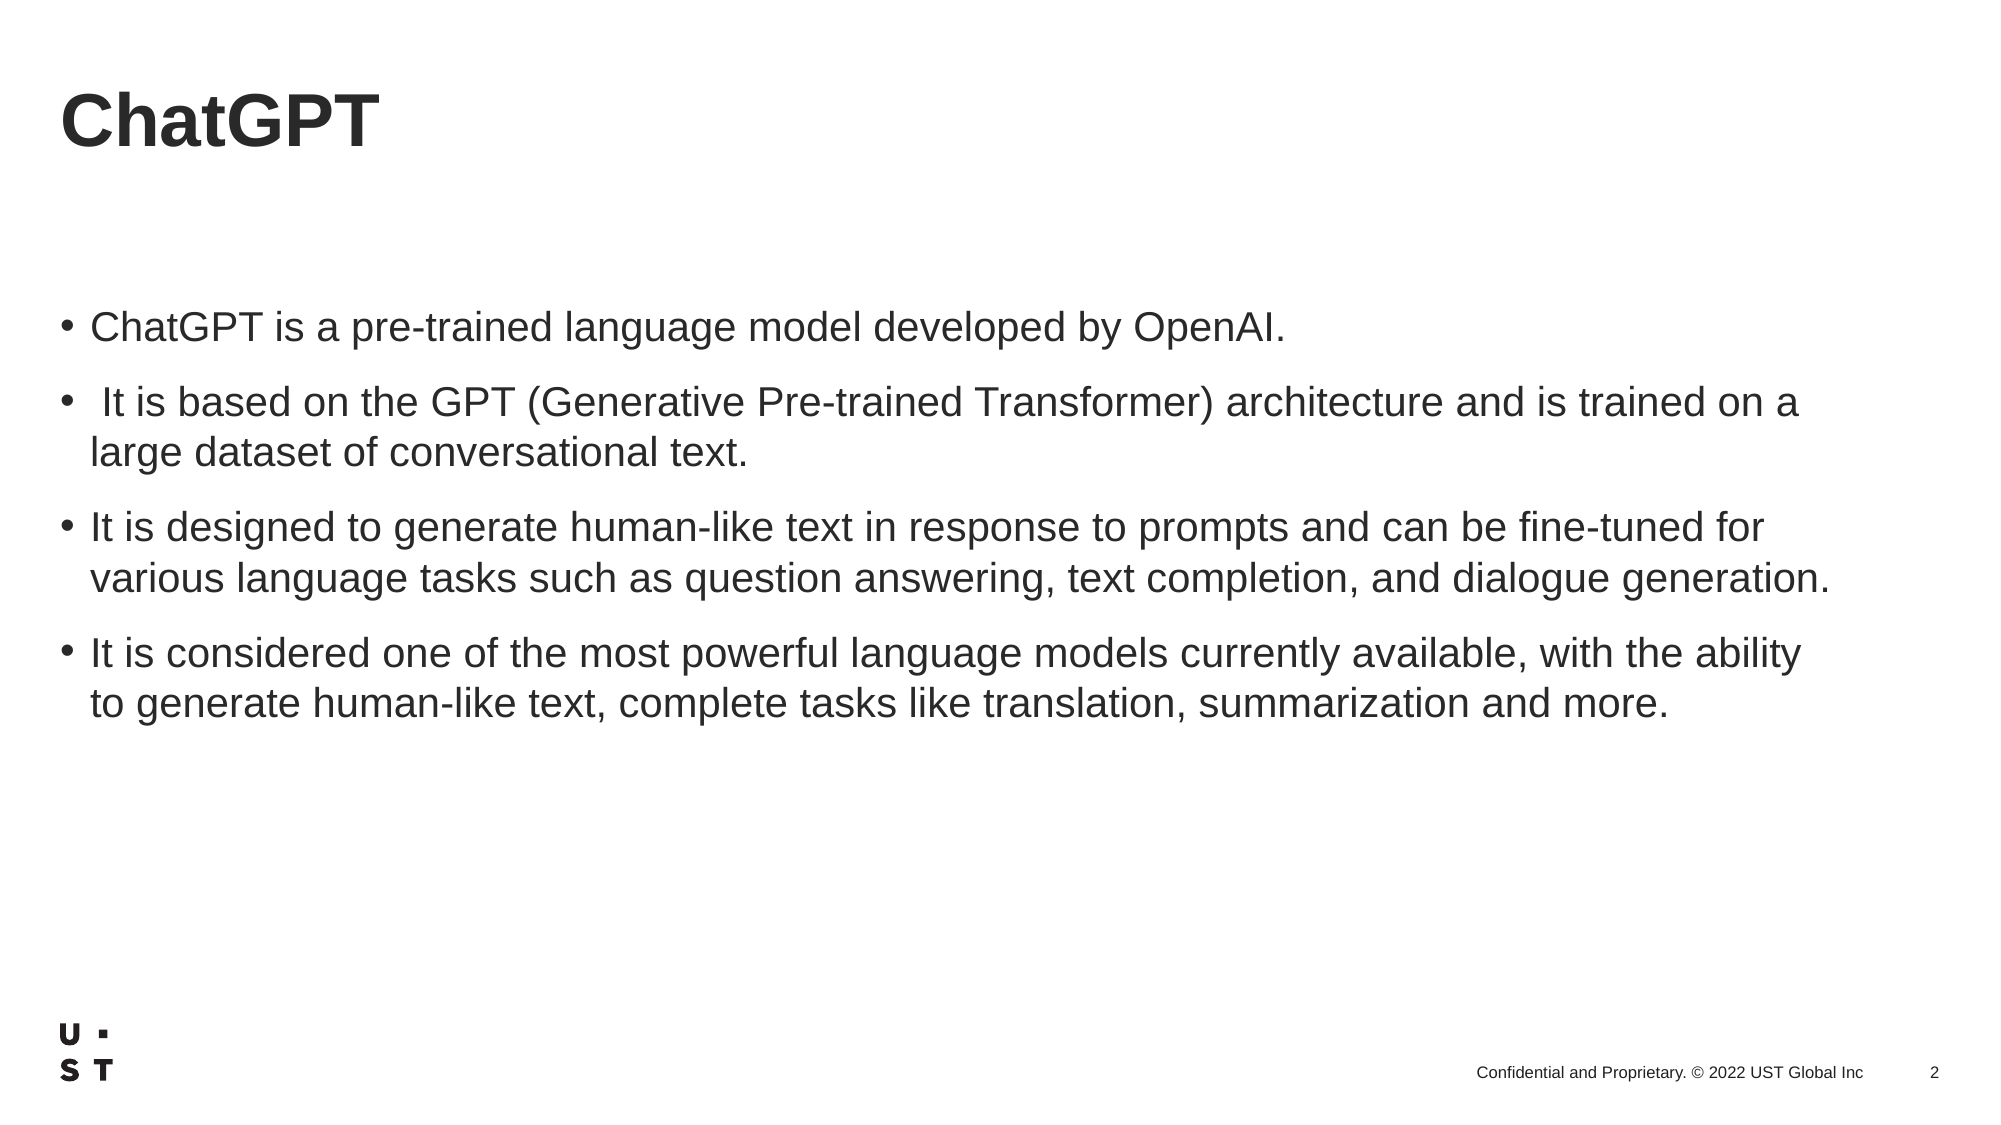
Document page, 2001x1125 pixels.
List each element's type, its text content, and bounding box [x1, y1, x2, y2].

title ChatGPT [60, 82, 1940, 210]
list ChatGPT is a pre-trained language model developed by OpenAI. It is based on the GPT (Generative Pre-trained Transformer) architecture and is trained on a large dataset of conversational text. It is designed to generate human-like text in response to prompts and can be fine-tuned for various language tasks such as question answering, text completion, and dialogue generation. It is considered one of the most powerful language models currently available, with the ability to generate human-like text, complete tasks like translation, summarization and more. [60, 299, 1844, 998]
